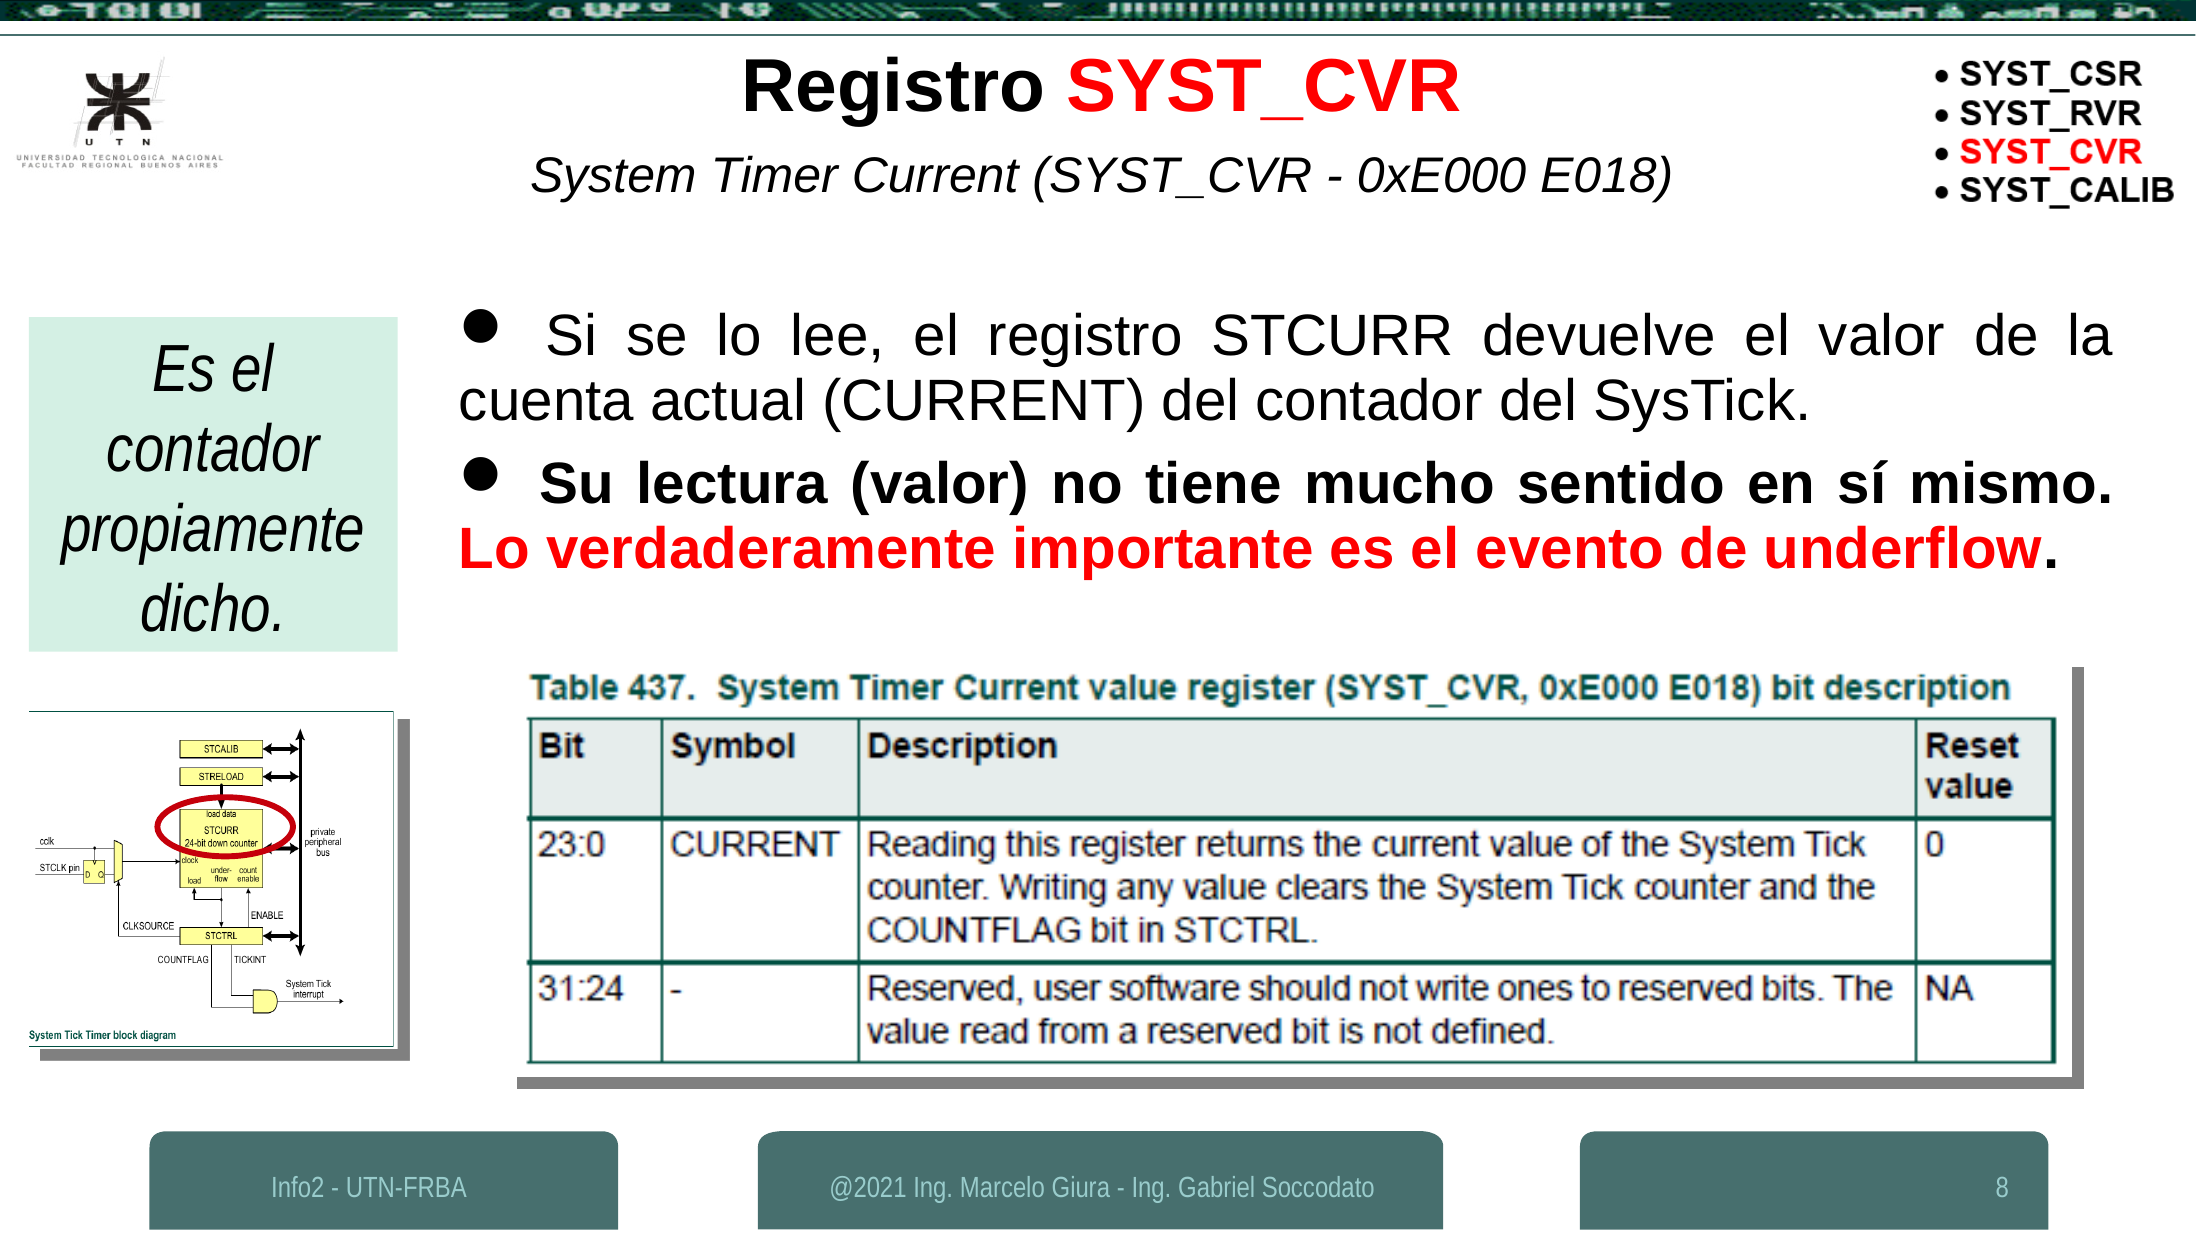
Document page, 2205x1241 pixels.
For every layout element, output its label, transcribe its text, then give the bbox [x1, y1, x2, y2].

text_box Info2 - UTN-FRBA [256, 1137, 672, 1212]
picture [505, 655, 2072, 1077]
picture [0, 0, 2196, 21]
picture [1920, 44, 2185, 211]
picture [8, 49, 232, 175]
picture [28, 707, 398, 1049]
text_box @2021 Ing. Marcelo Giura - Ing. Gabriel Soccodato [786, 1160, 1418, 1235]
text_box Registro SYST_CVR [358, 31, 1847, 136]
text_box Es el contador propiamente dicho. [28, 317, 398, 652]
text_box System Timer Current (SYST_CVR - 0xE000 E018) [515, 135, 1689, 210]
text_box Si se lo lee, el registro STCURR devuelve el valor de la cuenta actual (CURRENT) del contador del SysTick. Su lectura (valor) no tiene mucho sentido en sí mismo. Lo verdaderamente importante es el evento de underflow. [444, 293, 2130, 656]
text_box 8 [1609, 1160, 2024, 1235]
